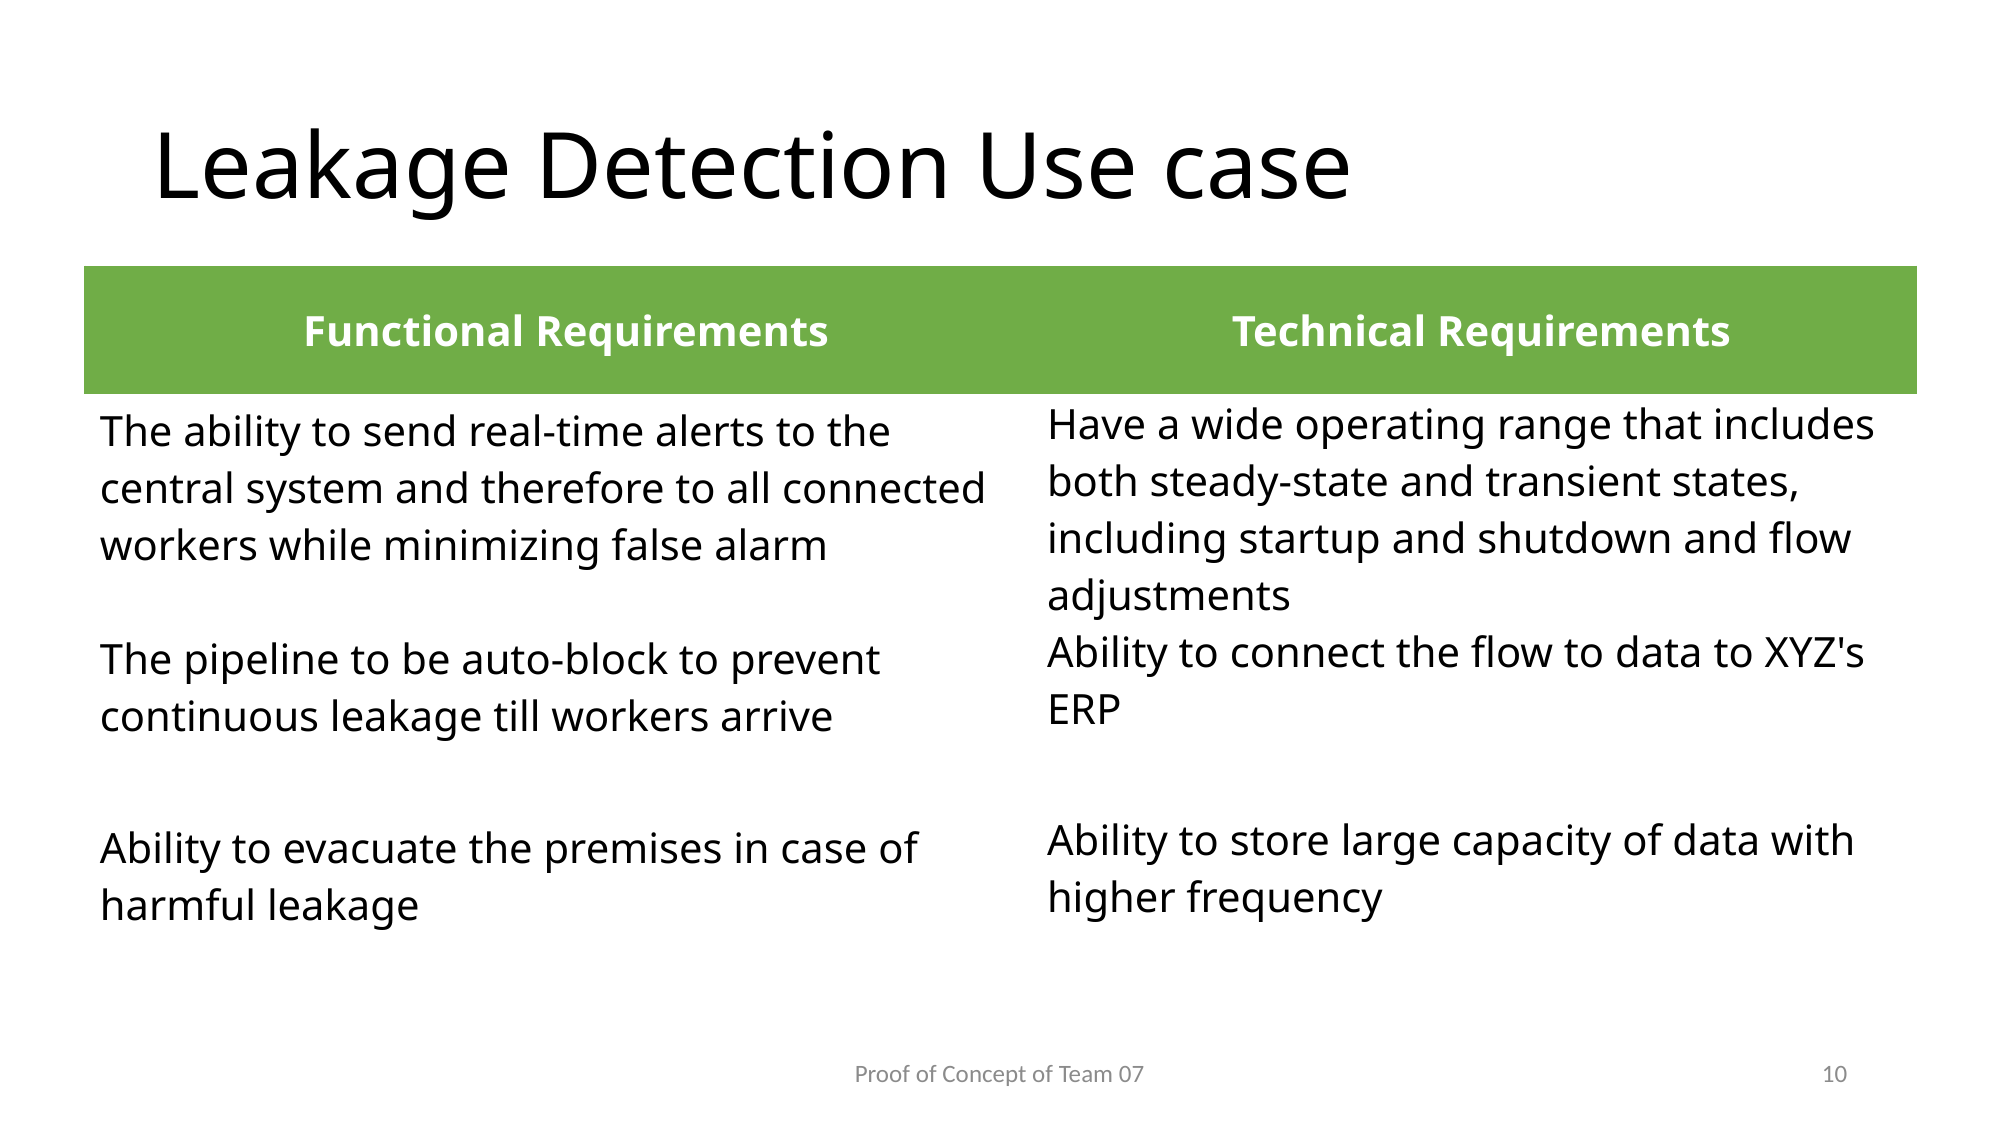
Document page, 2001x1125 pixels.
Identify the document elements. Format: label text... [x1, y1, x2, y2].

table_cell ​The pipeline to be auto-block to prevent continuous leakage till workers arrive​ [85, 623, 1047, 811]
table_cell Ability to connect the flow to data to XYZ's ERP [1047, 623, 1916, 811]
slide_number 10 [1412, 1042, 1863, 1103]
title Leakage Detection Use case [137, 59, 1863, 266]
table_cell Ability to evacuate the premises in case of harmful leakage [85, 811, 1047, 999]
table_cell The ability to send real-time alerts to the central system and therefore to all connected workers while minimizing false alarm [85, 394, 1047, 623]
table_cell Have a wide operating range that includes both steady-state and transient states, including startup and shutdown and flow adjustments [1047, 394, 1916, 623]
table_cell Ability to store large capacity of data with higher frequency [1047, 811, 1916, 999]
table_header Functional Requirements​​ [86, 267, 1047, 394]
table_header Technical Requirements​​ [1047, 267, 1915, 394]
footer Proof of Concept of Team 07 [662, 1042, 1338, 1103]
